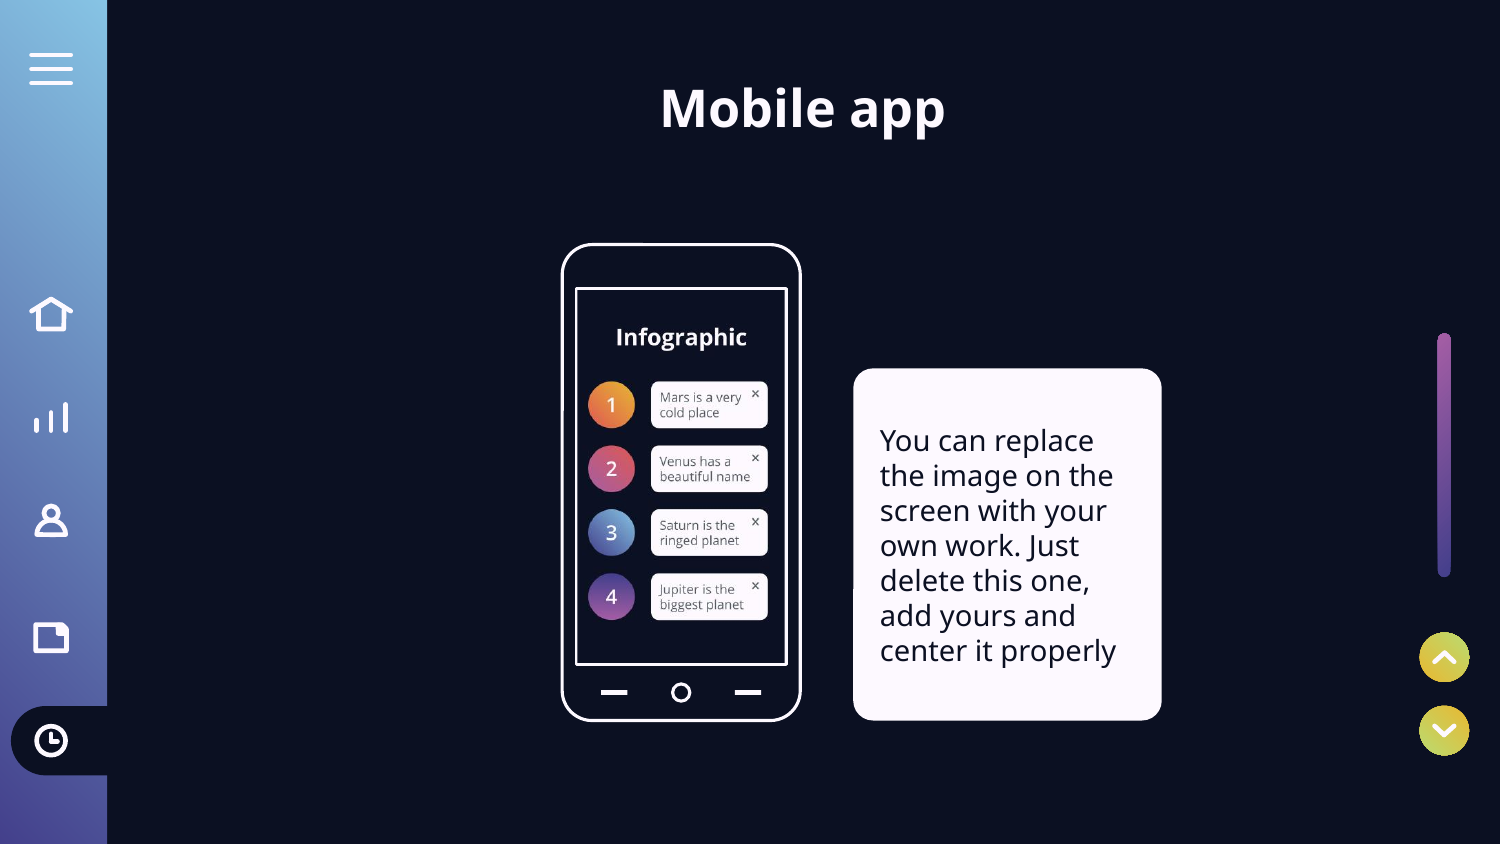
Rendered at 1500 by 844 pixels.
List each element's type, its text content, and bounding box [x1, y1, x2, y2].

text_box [36, 404, 66, 431]
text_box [31, 298, 71, 330]
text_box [1434, 725, 1455, 736]
title Mobile app [106, 60, 1500, 155]
text_box [30, 706, 121, 776]
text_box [561, 244, 801, 721]
text_box [21, 285, 86, 350]
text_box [1434, 652, 1455, 663]
text_box [18, 491, 83, 556]
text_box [31, 54, 71, 84]
text_box [853, 368, 1162, 721]
text_box [1419, 632, 1470, 683]
text_box [21, 608, 86, 673]
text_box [36, 505, 66, 550]
text_box [21, 707, 86, 772]
picture [577, 289, 785, 663]
text_box [10, 716, 21, 766]
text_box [36, 725, 66, 756]
subtitle You can replace the image on the screen with your own work. Just delete this one, add yours and center it properly [864, 404, 1151, 685]
text_box [21, 388, 86, 452]
text_box [1419, 705, 1470, 756]
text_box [35, 624, 67, 651]
